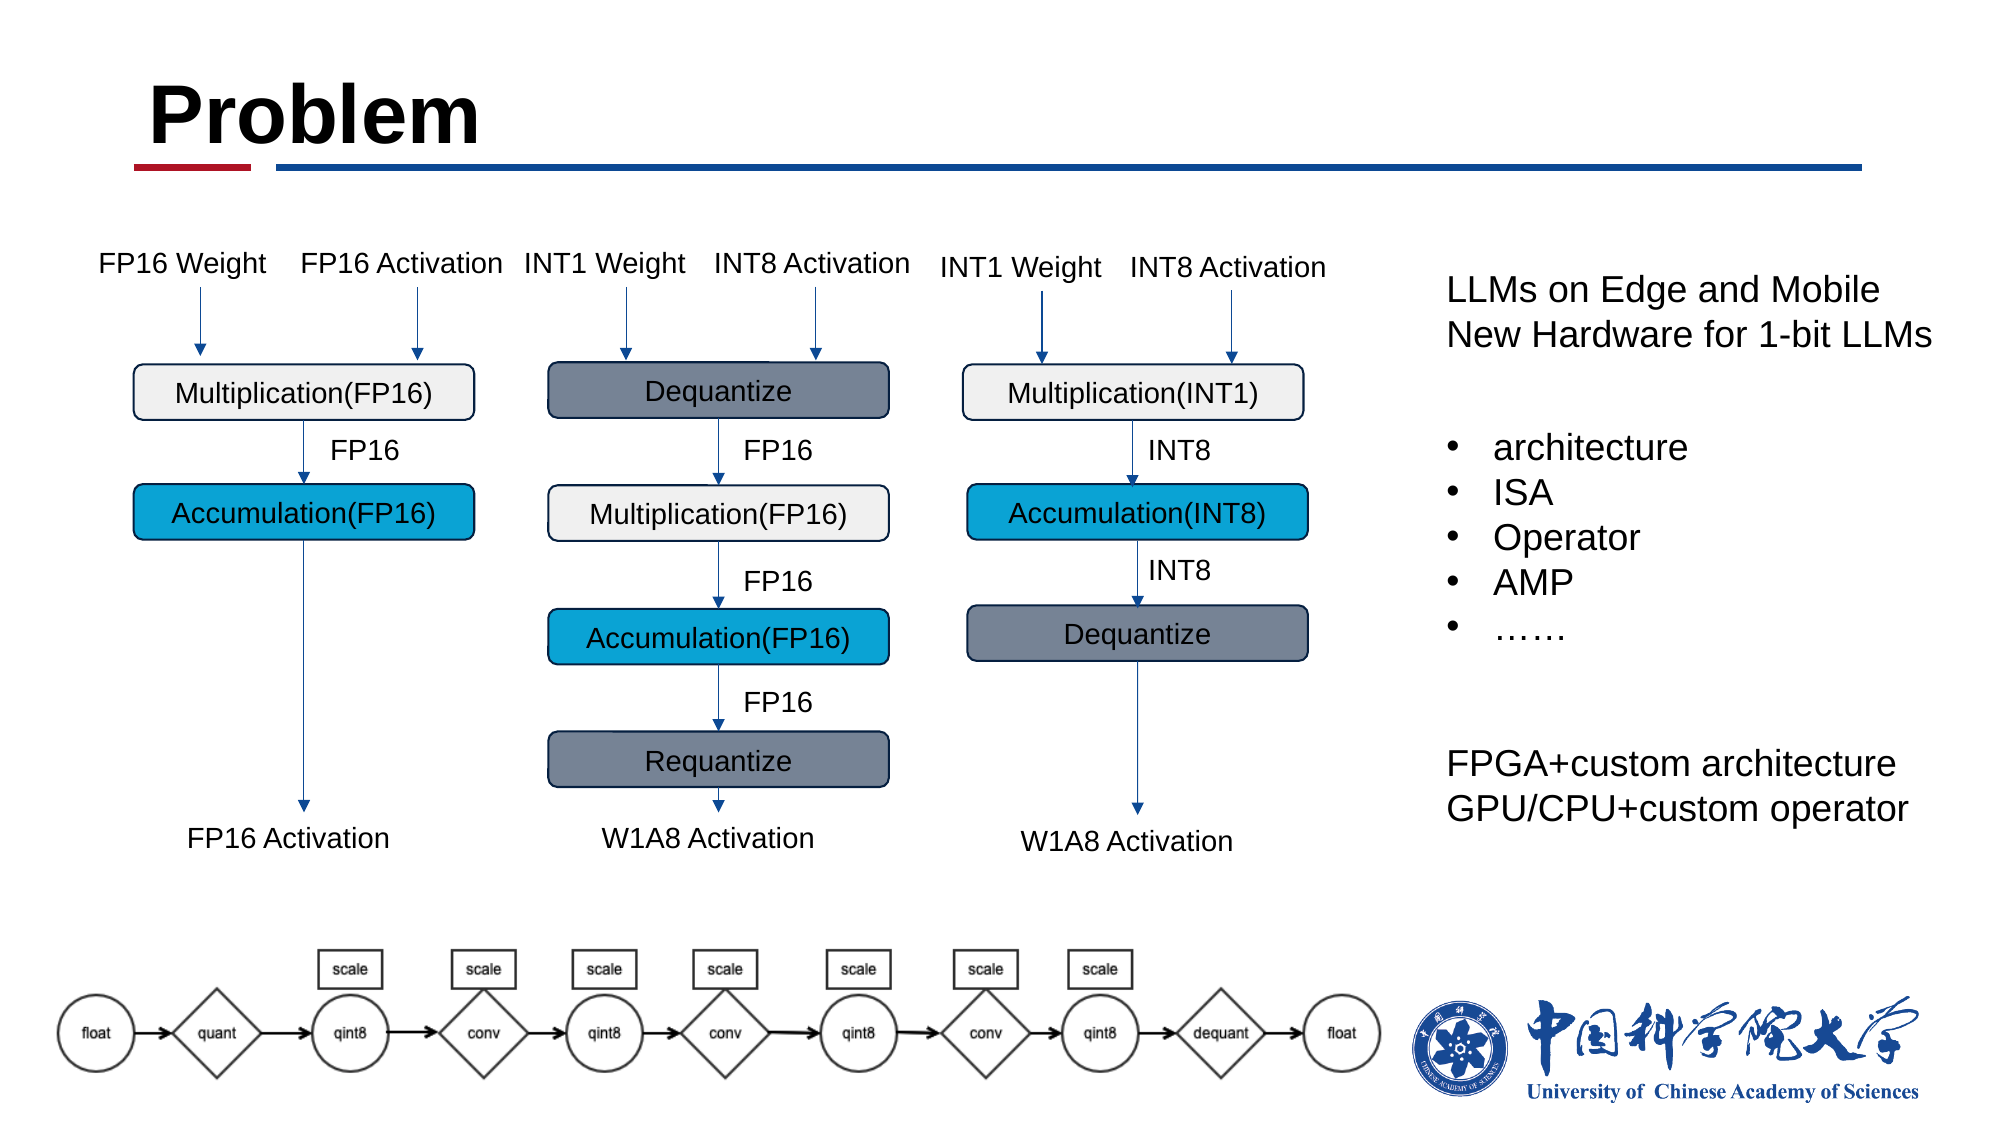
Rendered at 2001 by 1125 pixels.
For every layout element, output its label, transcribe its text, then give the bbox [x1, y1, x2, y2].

text_box FP16 [728, 554, 843, 605]
text_box INT8 [1133, 543, 1137, 594]
picture [48, 930, 1389, 1096]
text_box Dequantize [547, 361, 890, 419]
text_box Requantize [547, 730, 890, 789]
text_box Multiplication(FP16) [132, 363, 476, 421]
text_box W1A8 Activation [1005, 815, 1270, 865]
text_box Accumulation(INT8) [966, 483, 1309, 541]
text_box Accumulation(FP16) [132, 483, 476, 541]
text_box FP16 Weight [83, 237, 285, 287]
text_box FP16 Activation [285, 237, 509, 287]
text_box FPGA+custom architecture GPU/CPU+custom operator [1431, 731, 1974, 837]
text_box FP16 [728, 424, 843, 474]
text_box FP16 Activation [172, 812, 436, 862]
text_box INT8 [1133, 423, 1247, 474]
text_box Accumulation(FP16) [547, 607, 890, 666]
text_box LLMs on Edge and Mobile New Hardware for 1-bit LLMs [1431, 257, 2000, 408]
text_box INT1 Weight [925, 240, 1115, 291]
text_box Dequantize [966, 604, 1309, 662]
picture [1412, 996, 1919, 1103]
text_box INT8 [1138, 543, 1247, 594]
text_box FP16 [728, 676, 843, 726]
text_box INT8 Activation [1115, 240, 1349, 291]
text_box INT1 Weight [509, 237, 699, 287]
text_box INT8 Activation [699, 236, 933, 287]
text_box architecture ISA Operator AMP …… [1431, 415, 1990, 656]
text_box FP16 [315, 424, 429, 474]
text_box Multiplication(FP16) [547, 484, 890, 542]
text_box W1A8 Activation [586, 812, 851, 863]
text_box Multiplication(INT1) [961, 363, 1305, 421]
title Problem [133, 0, 1863, 168]
